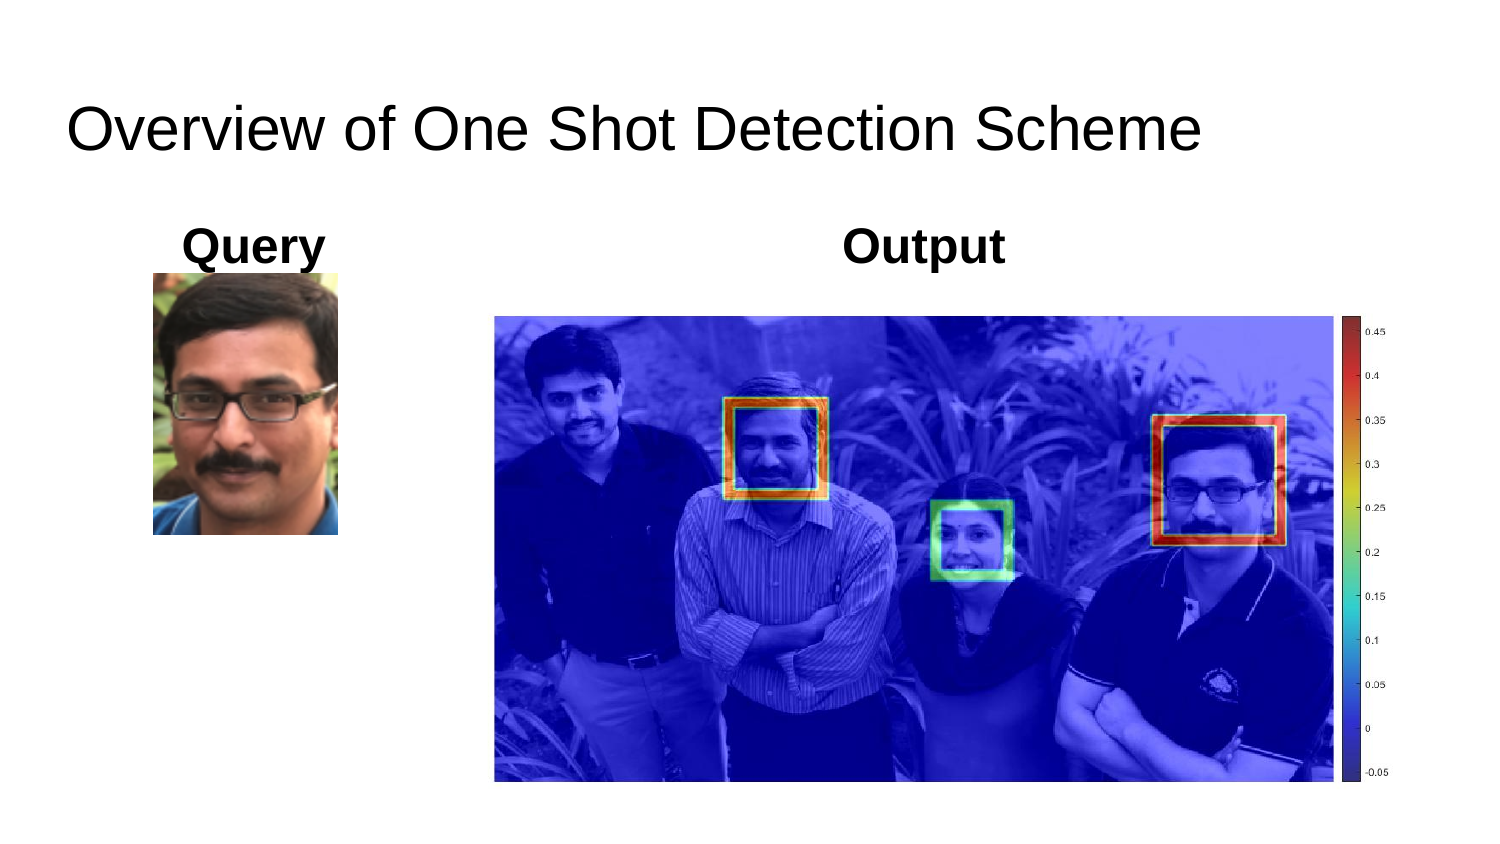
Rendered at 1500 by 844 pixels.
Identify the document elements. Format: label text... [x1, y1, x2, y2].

list Query Output [51, 189, 1449, 750]
picture [153, 273, 1500, 844]
title Overview of One Shot Detection Scheme [51, 72, 1449, 167]
